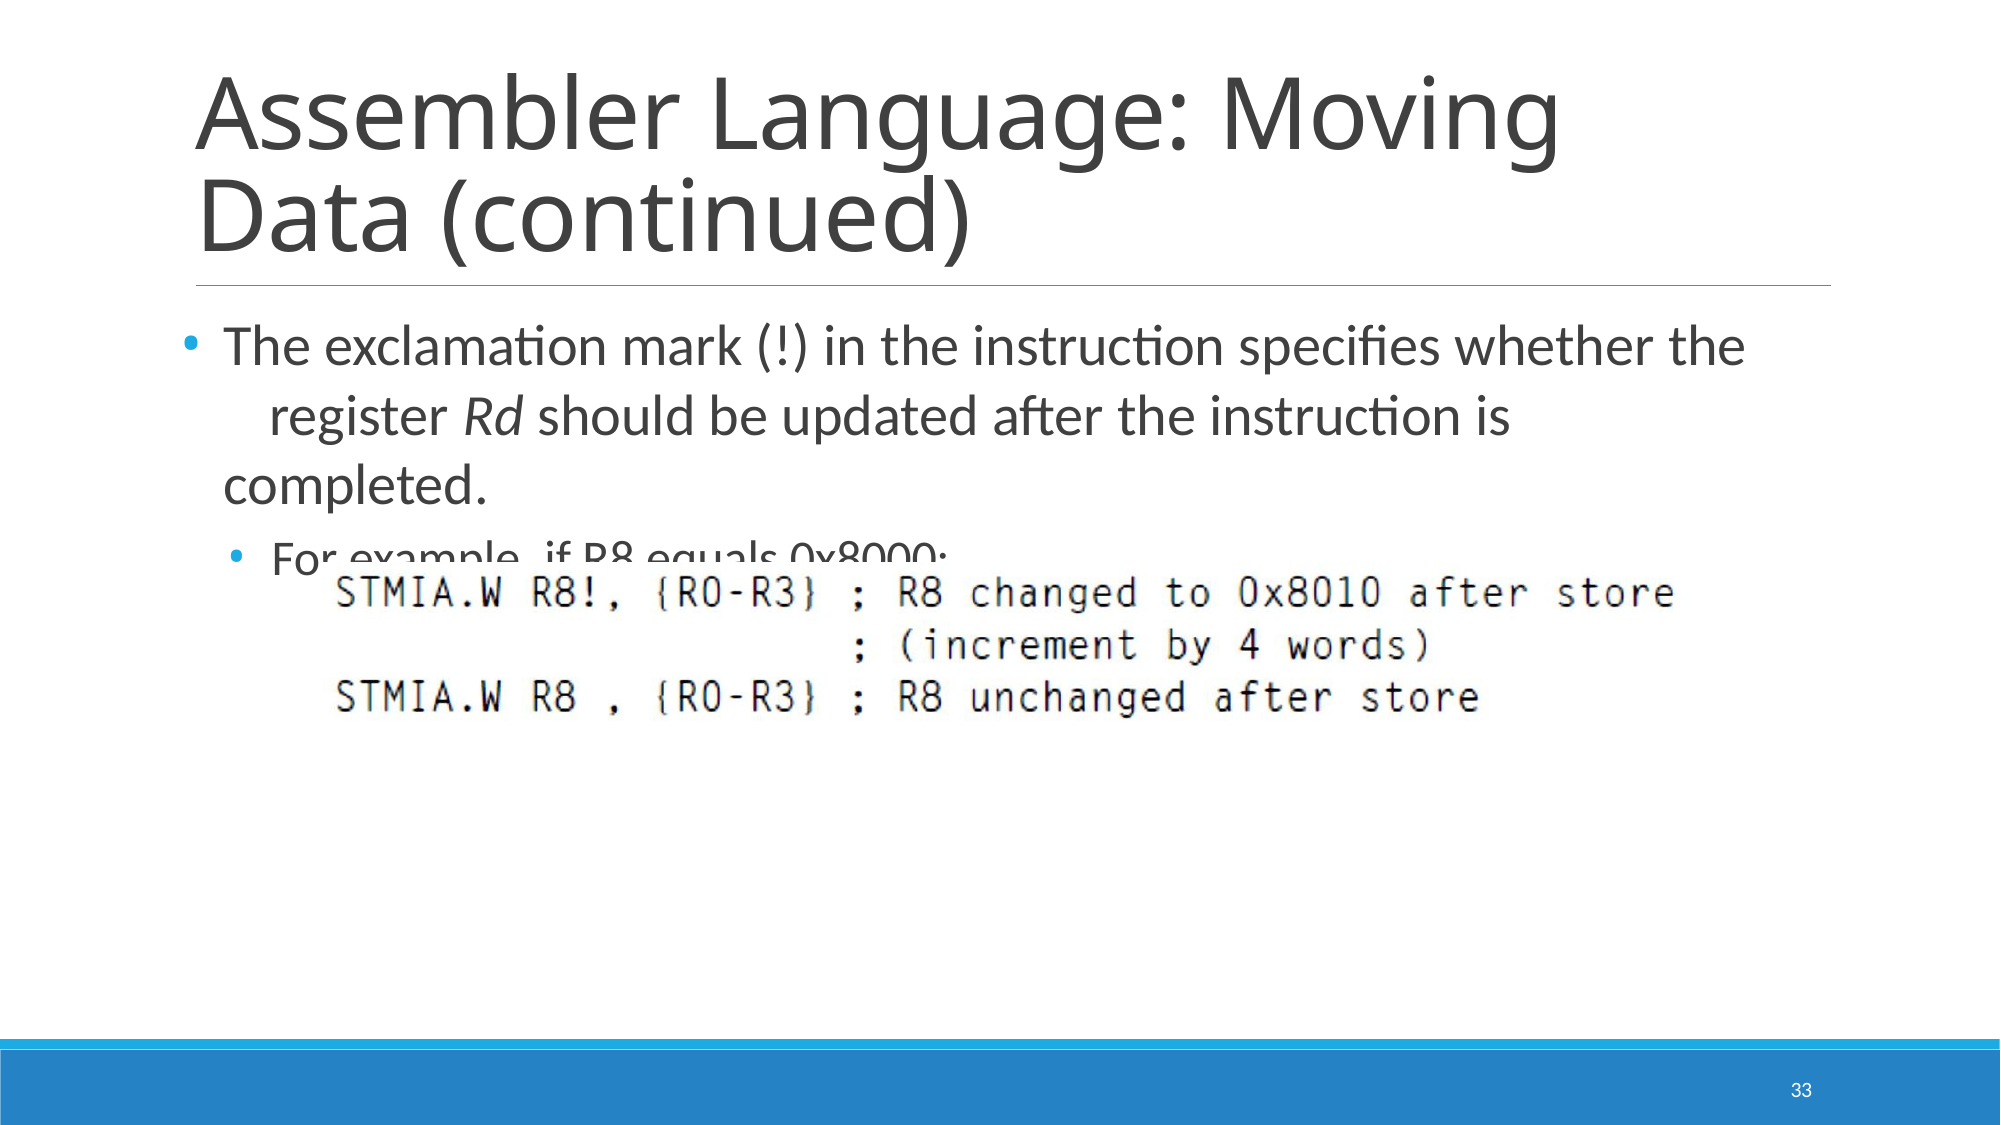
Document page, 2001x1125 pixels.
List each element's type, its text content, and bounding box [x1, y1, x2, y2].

text_box The exclamation mark (!) in the instruction specifies whether the register Rd should be updated after the instruction is completed. For example, if R8 equals 0x8000: [177, 304, 1757, 586]
title Assembler Language: Moving Data (continued) [192, 47, 1768, 272]
slide_number 33 [1788, 1078, 1833, 1125]
picture [323, 562, 1687, 721]
